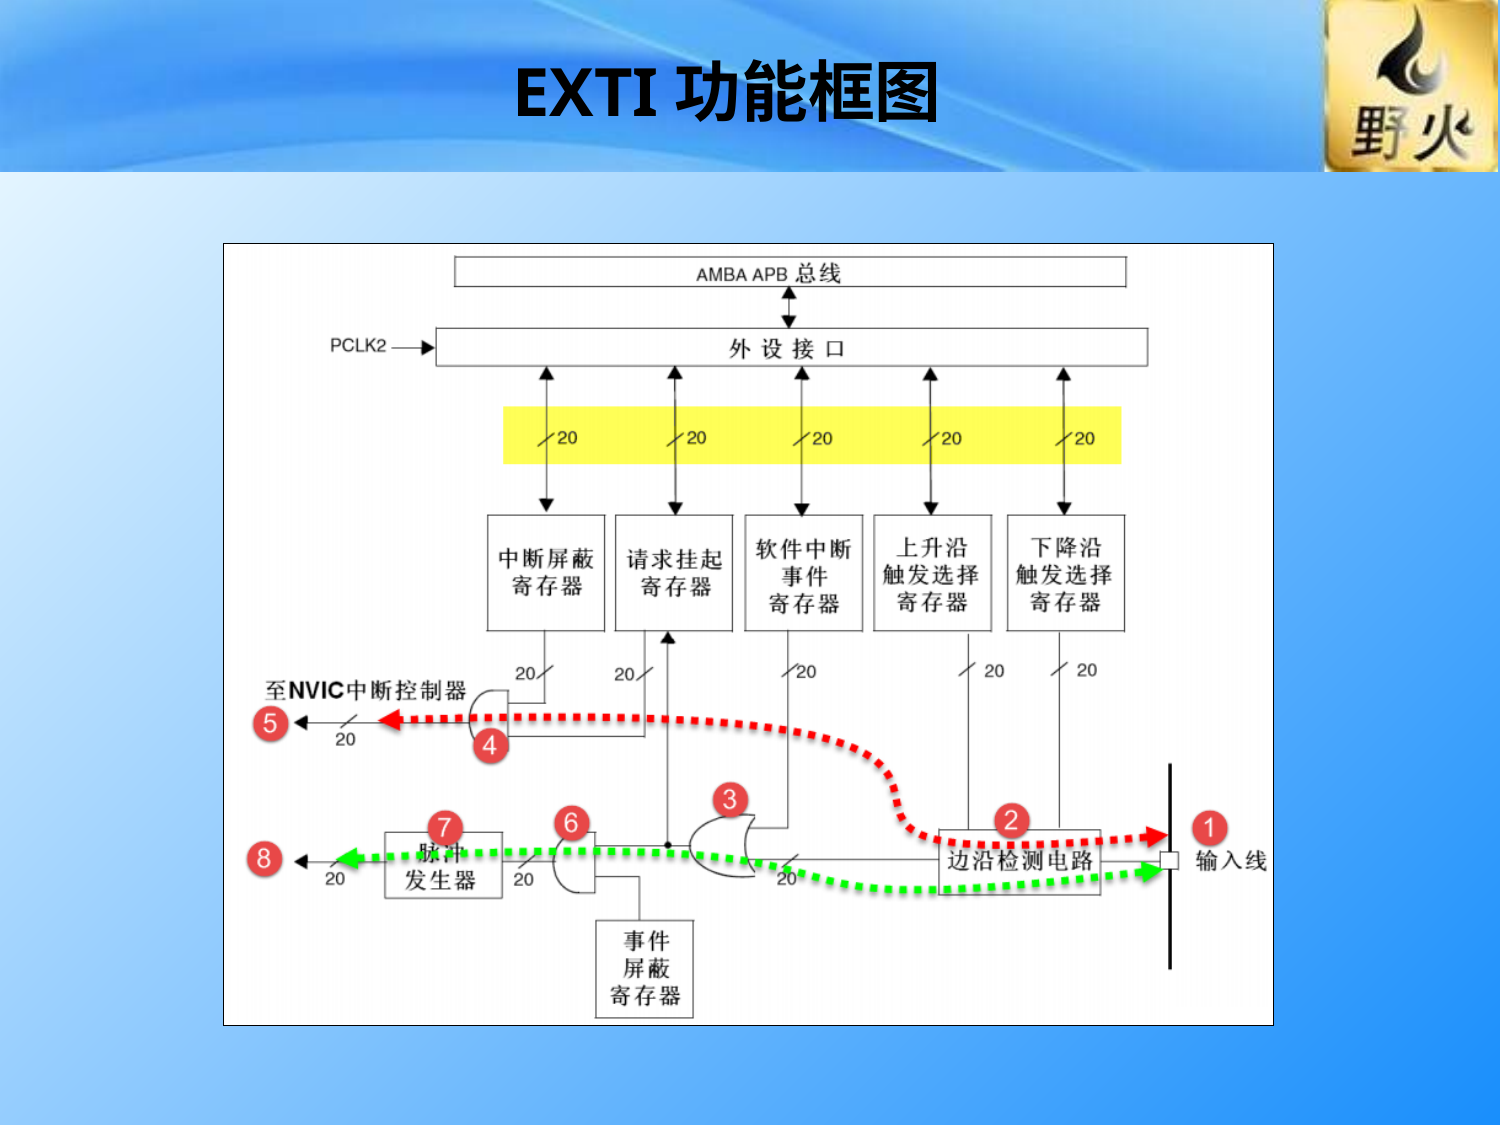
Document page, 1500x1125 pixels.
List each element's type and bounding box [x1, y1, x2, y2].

picture [0, 0, 1498, 172]
picture [223, 243, 1275, 1027]
